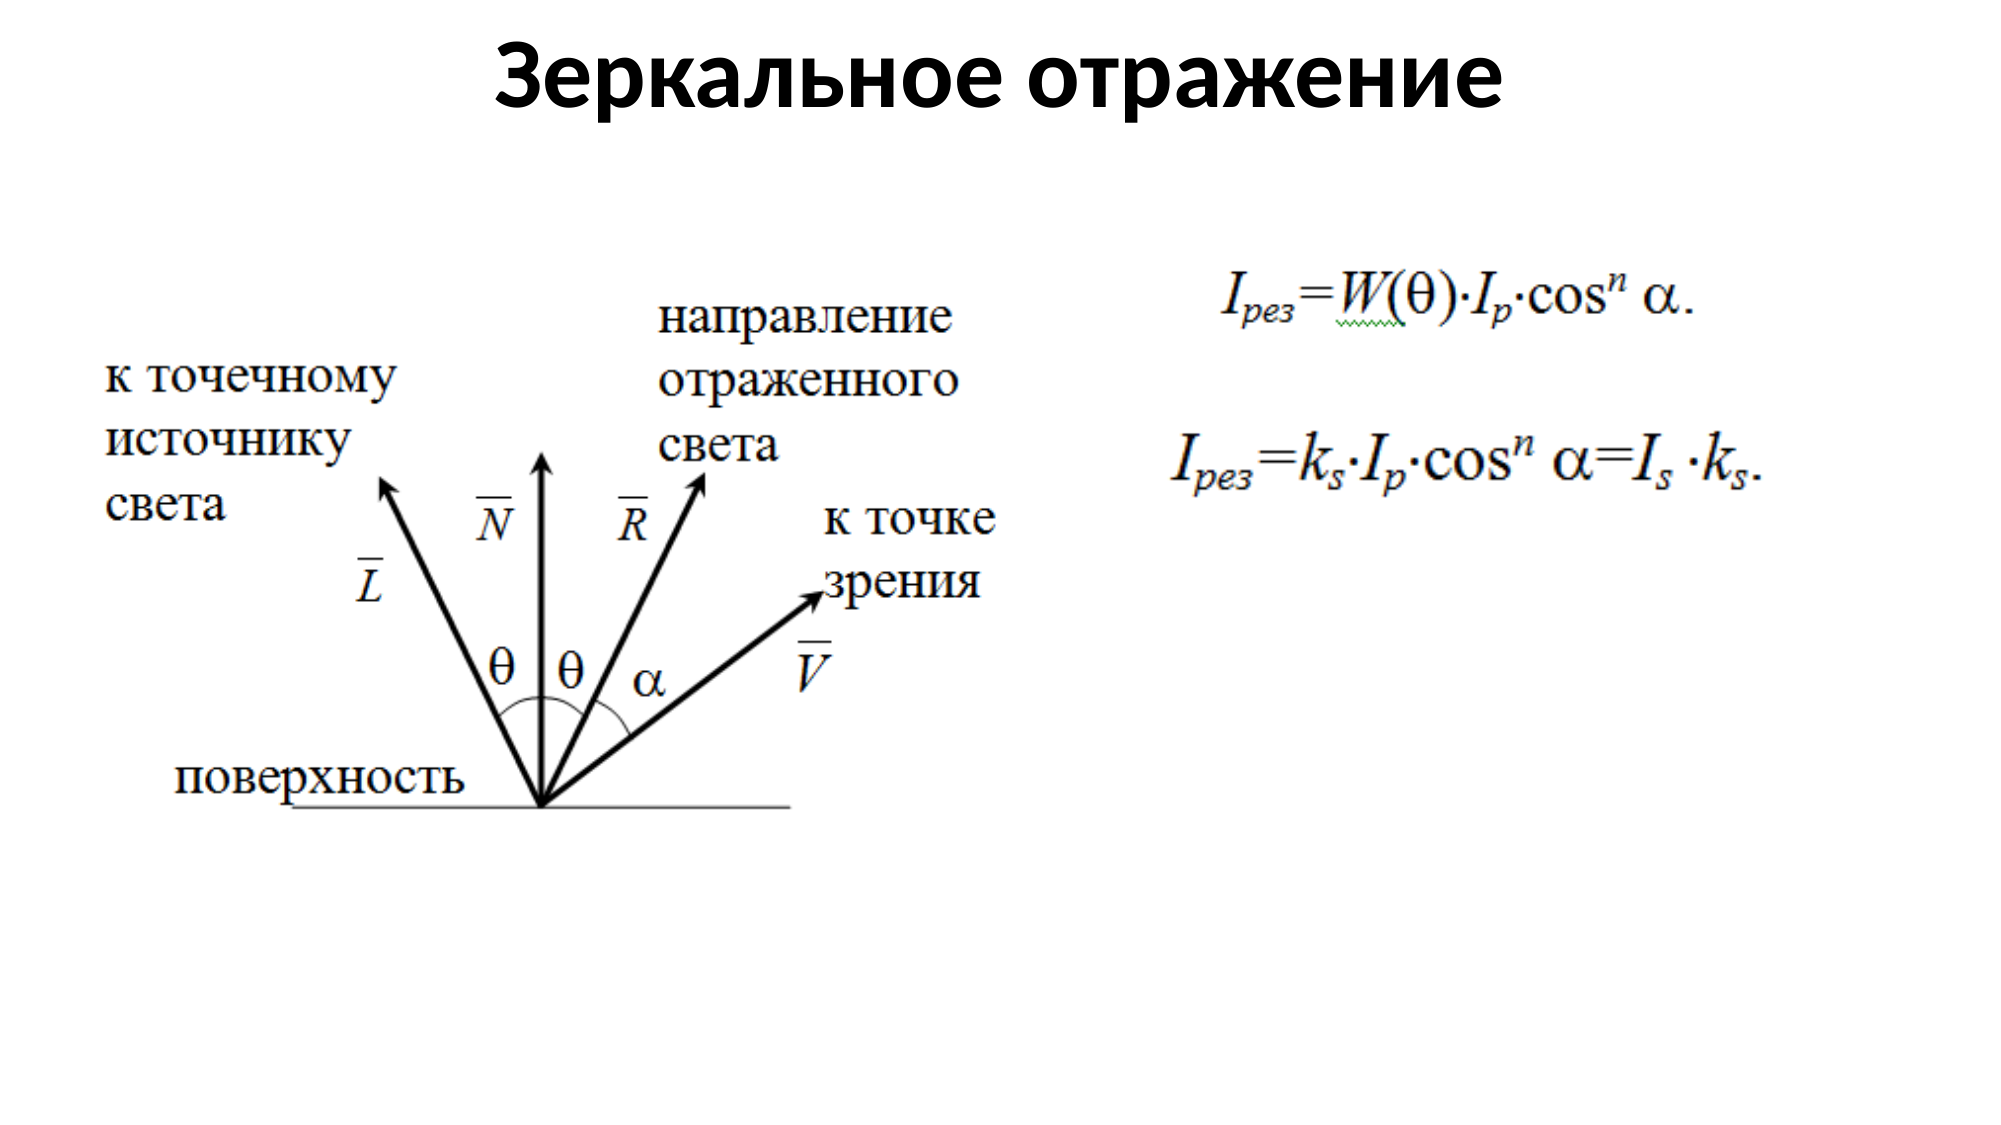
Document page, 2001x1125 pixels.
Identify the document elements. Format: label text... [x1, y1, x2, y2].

picture [1159, 393, 1817, 517]
picture [50, 244, 1061, 843]
picture [1204, 228, 1708, 336]
text_box Зеркальное отражение [0, 1, 2000, 136]
